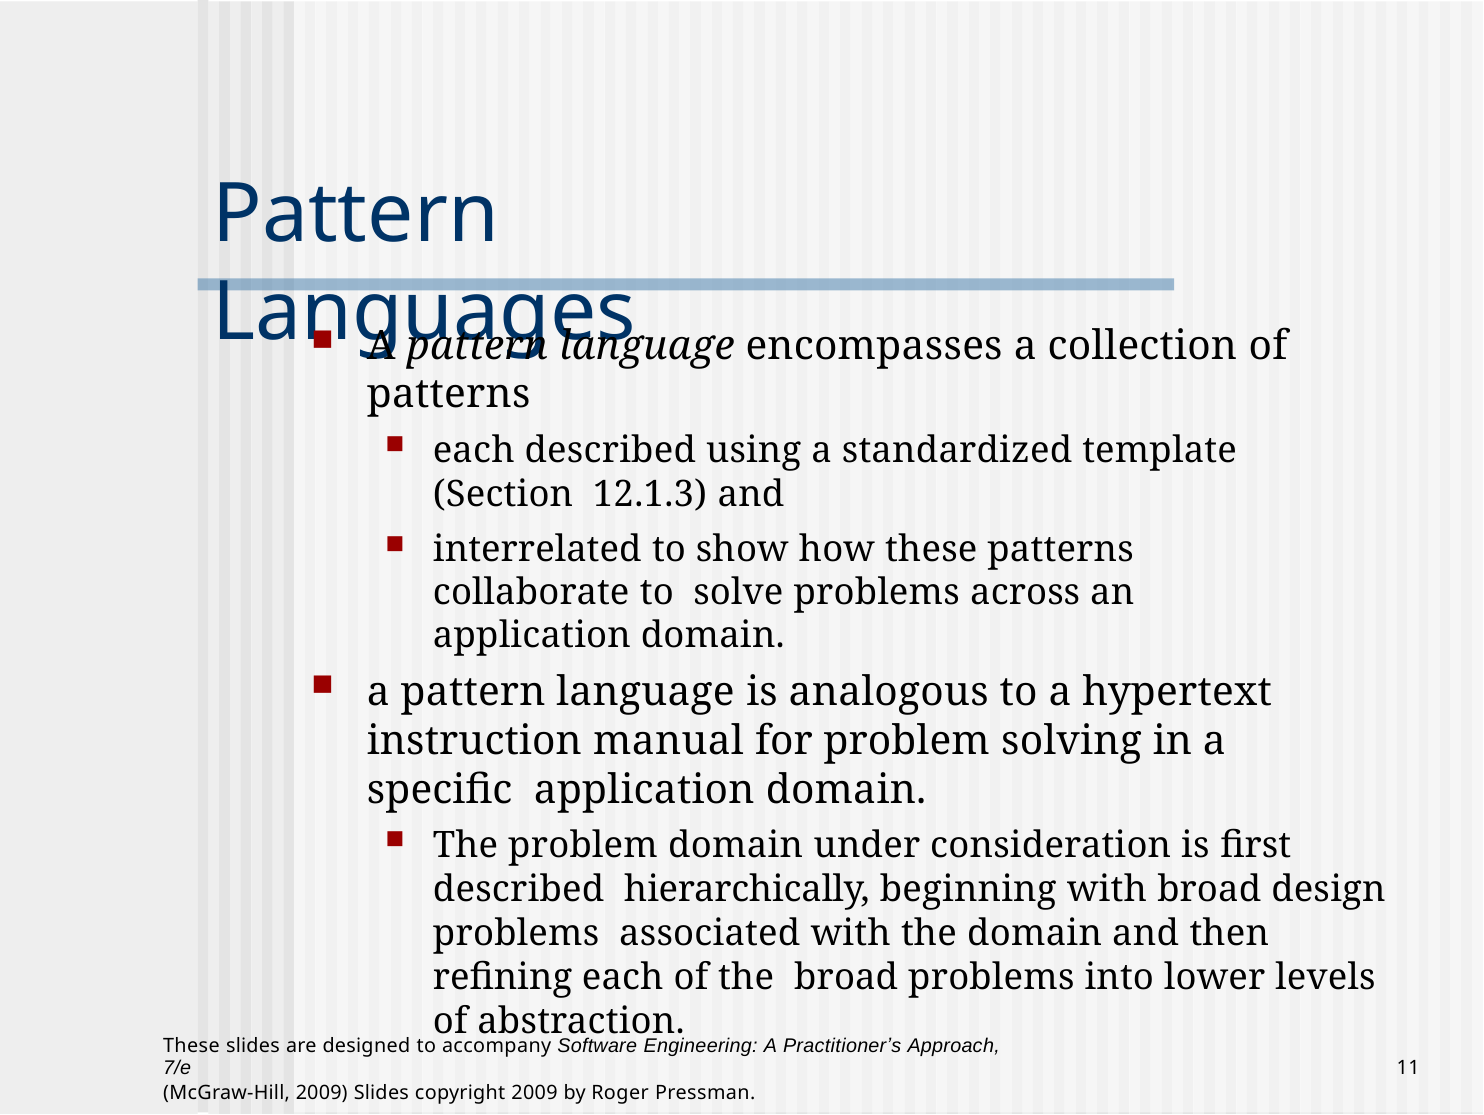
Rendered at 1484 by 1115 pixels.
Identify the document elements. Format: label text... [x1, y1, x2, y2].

text_box A pattern language encompasses a collection of patterns each described using a standardized template (Section 12.1.3) and interrelated to show how these patterns collaborate to solve problems across an application domain. a pattern language is analogous to a hypertext instruction manual for problem solving in a specific application domain. The problem domain under consideration is first described hierarchically, beginning with broad design problems associated with the domain and then refining each of the broad problems into lower levels of abstraction. [309, 306, 1398, 1041]
title Pattern Languages [210, 156, 911, 357]
footer These slides are designed to accompany Software Engineering: A Practitionerʼs Approach, 7/e (McGraw-Hill, 2009) Slides copyright 2009 by Roger Pressman. [161, 1035, 1023, 1115]
slide_number 10 [1390, 1059, 1426, 1115]
